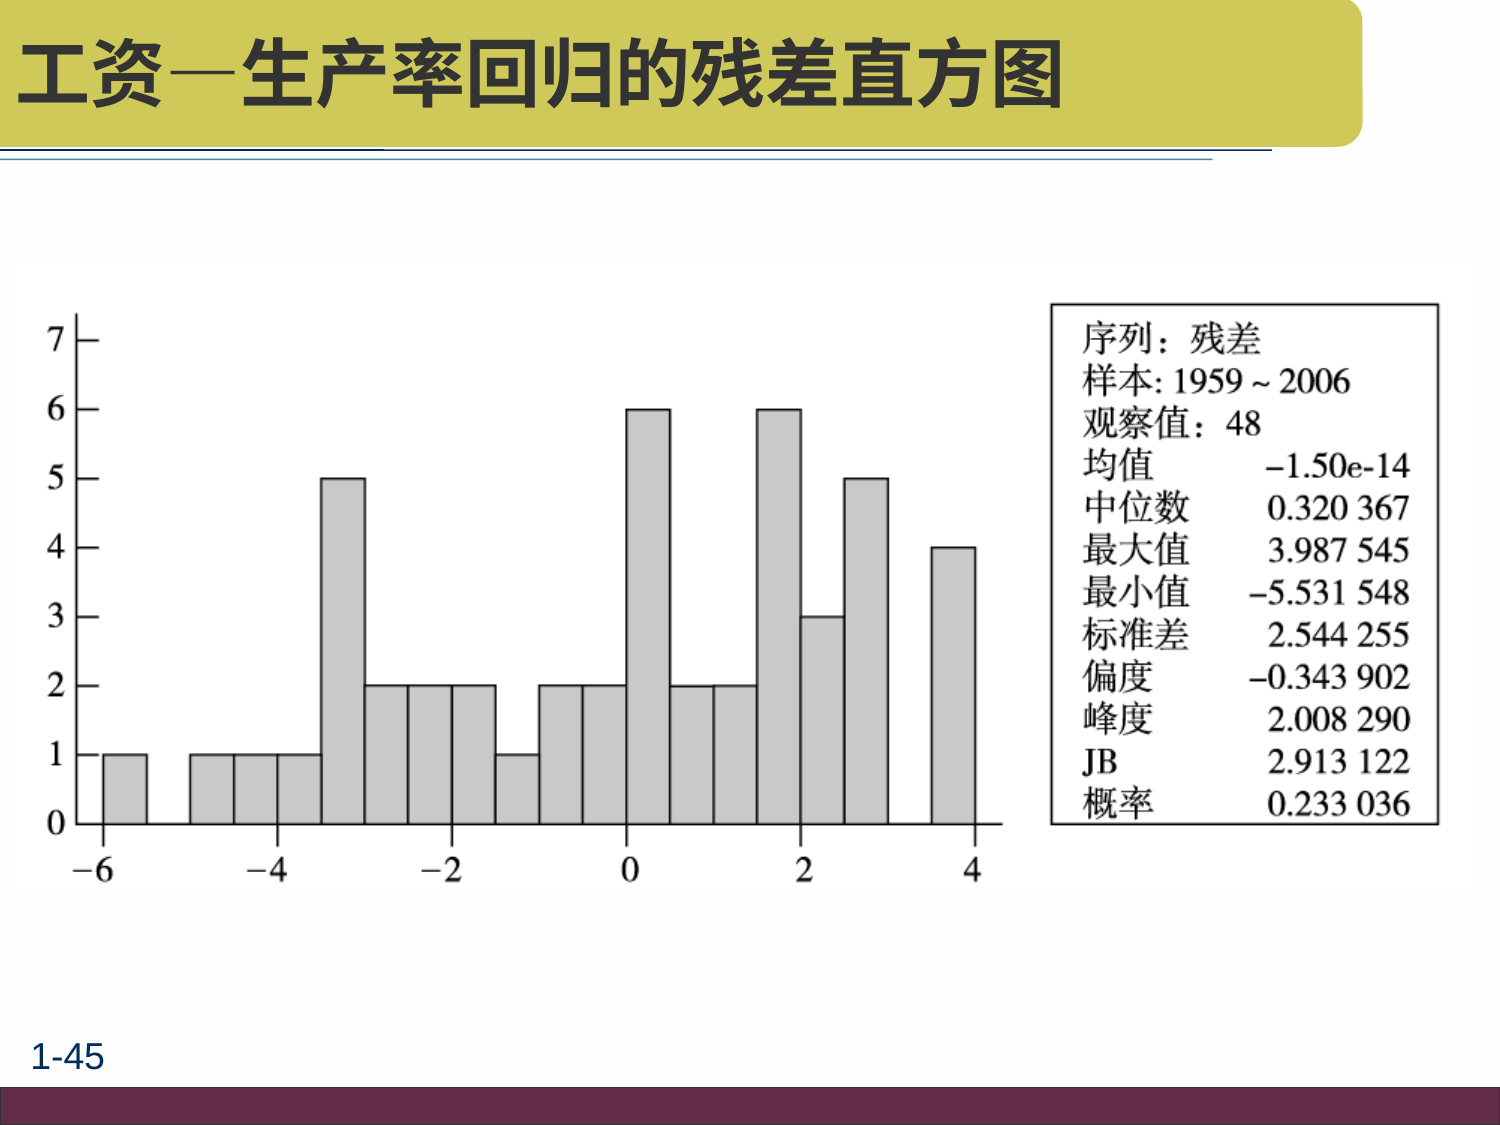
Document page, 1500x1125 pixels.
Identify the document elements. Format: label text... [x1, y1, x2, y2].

picture [10, 259, 1475, 893]
title 工资—生产率回归的残差直方图 [0, 0, 1350, 147]
